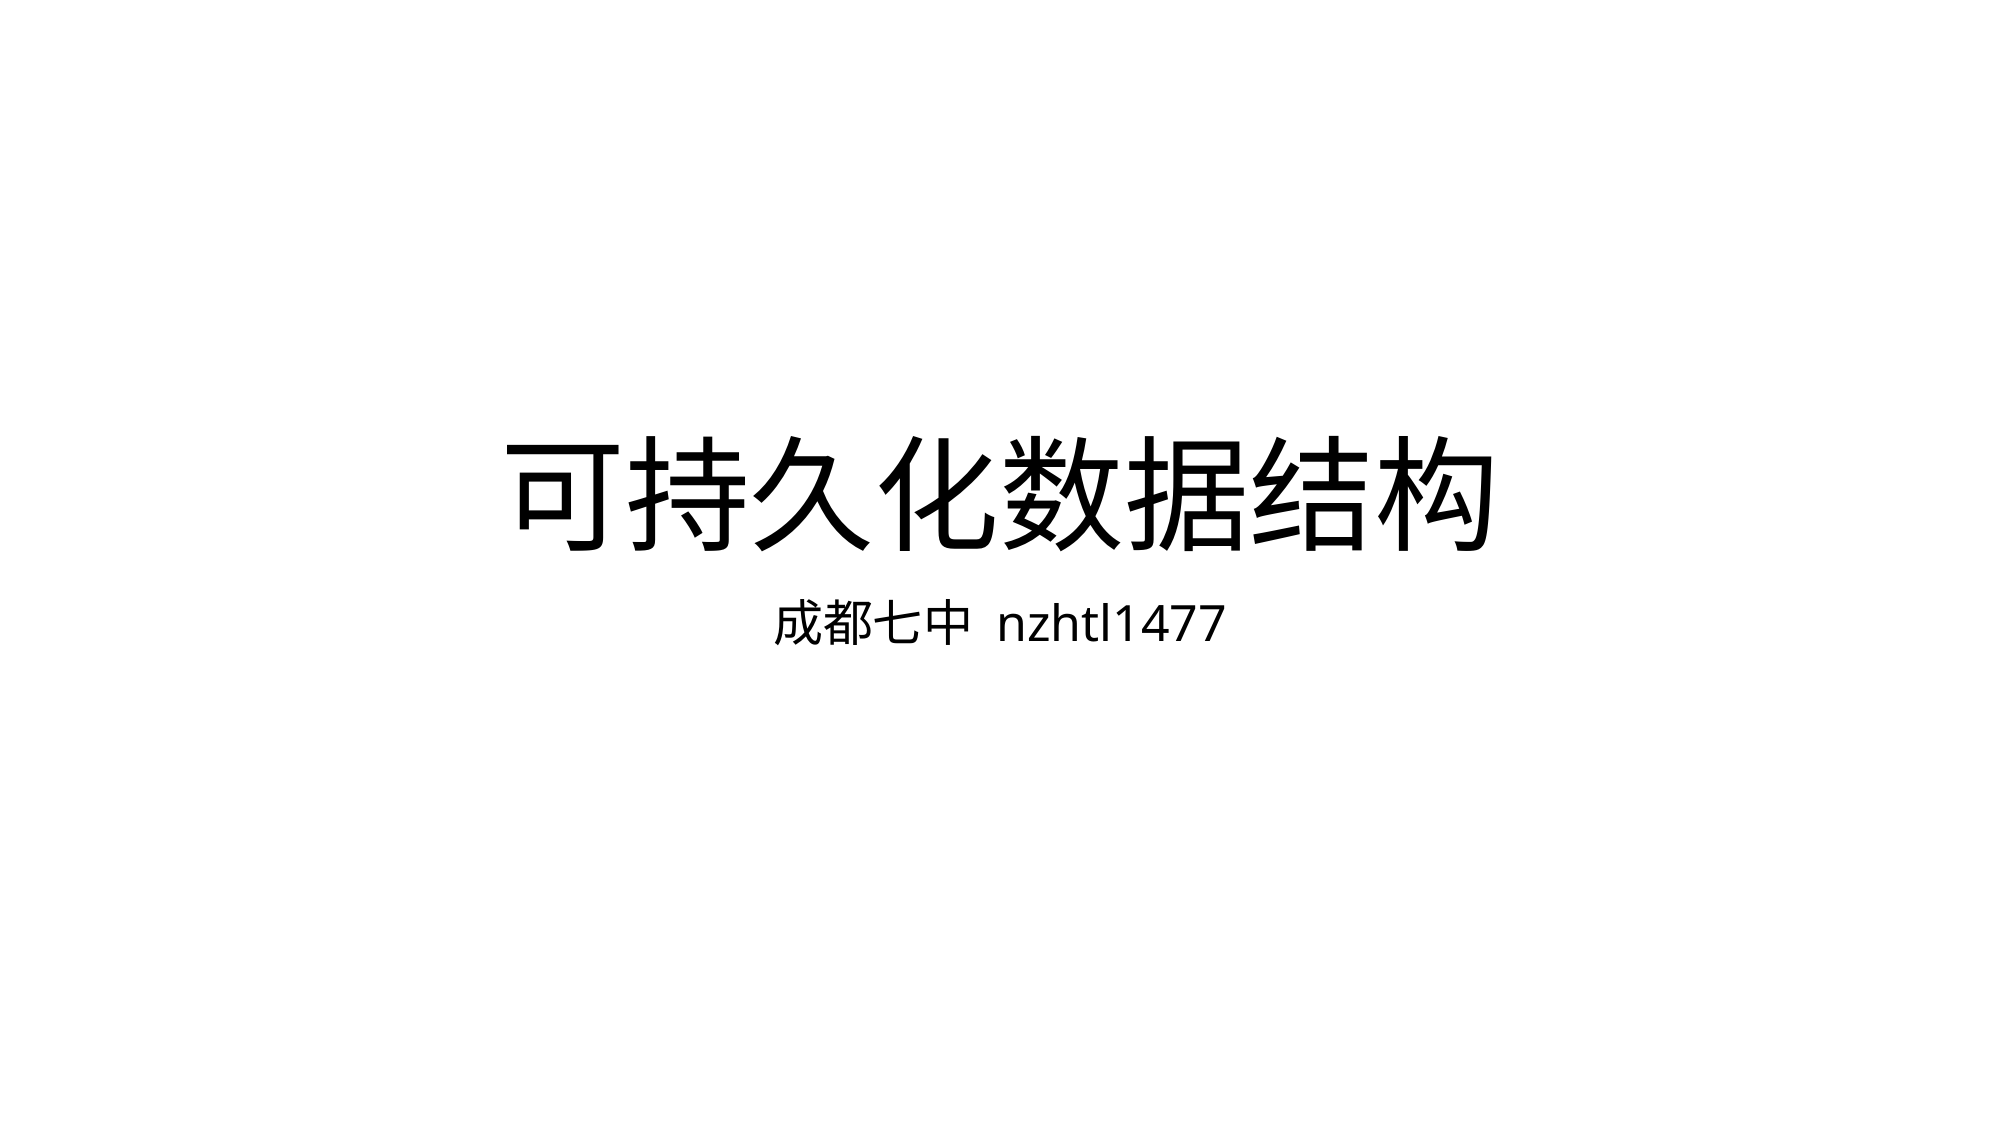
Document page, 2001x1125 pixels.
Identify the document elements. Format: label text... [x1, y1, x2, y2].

subtitle 成都七中 nzhtl1477 [249, 590, 1750, 863]
title 可持久化数据结构 [249, 184, 1750, 576]
